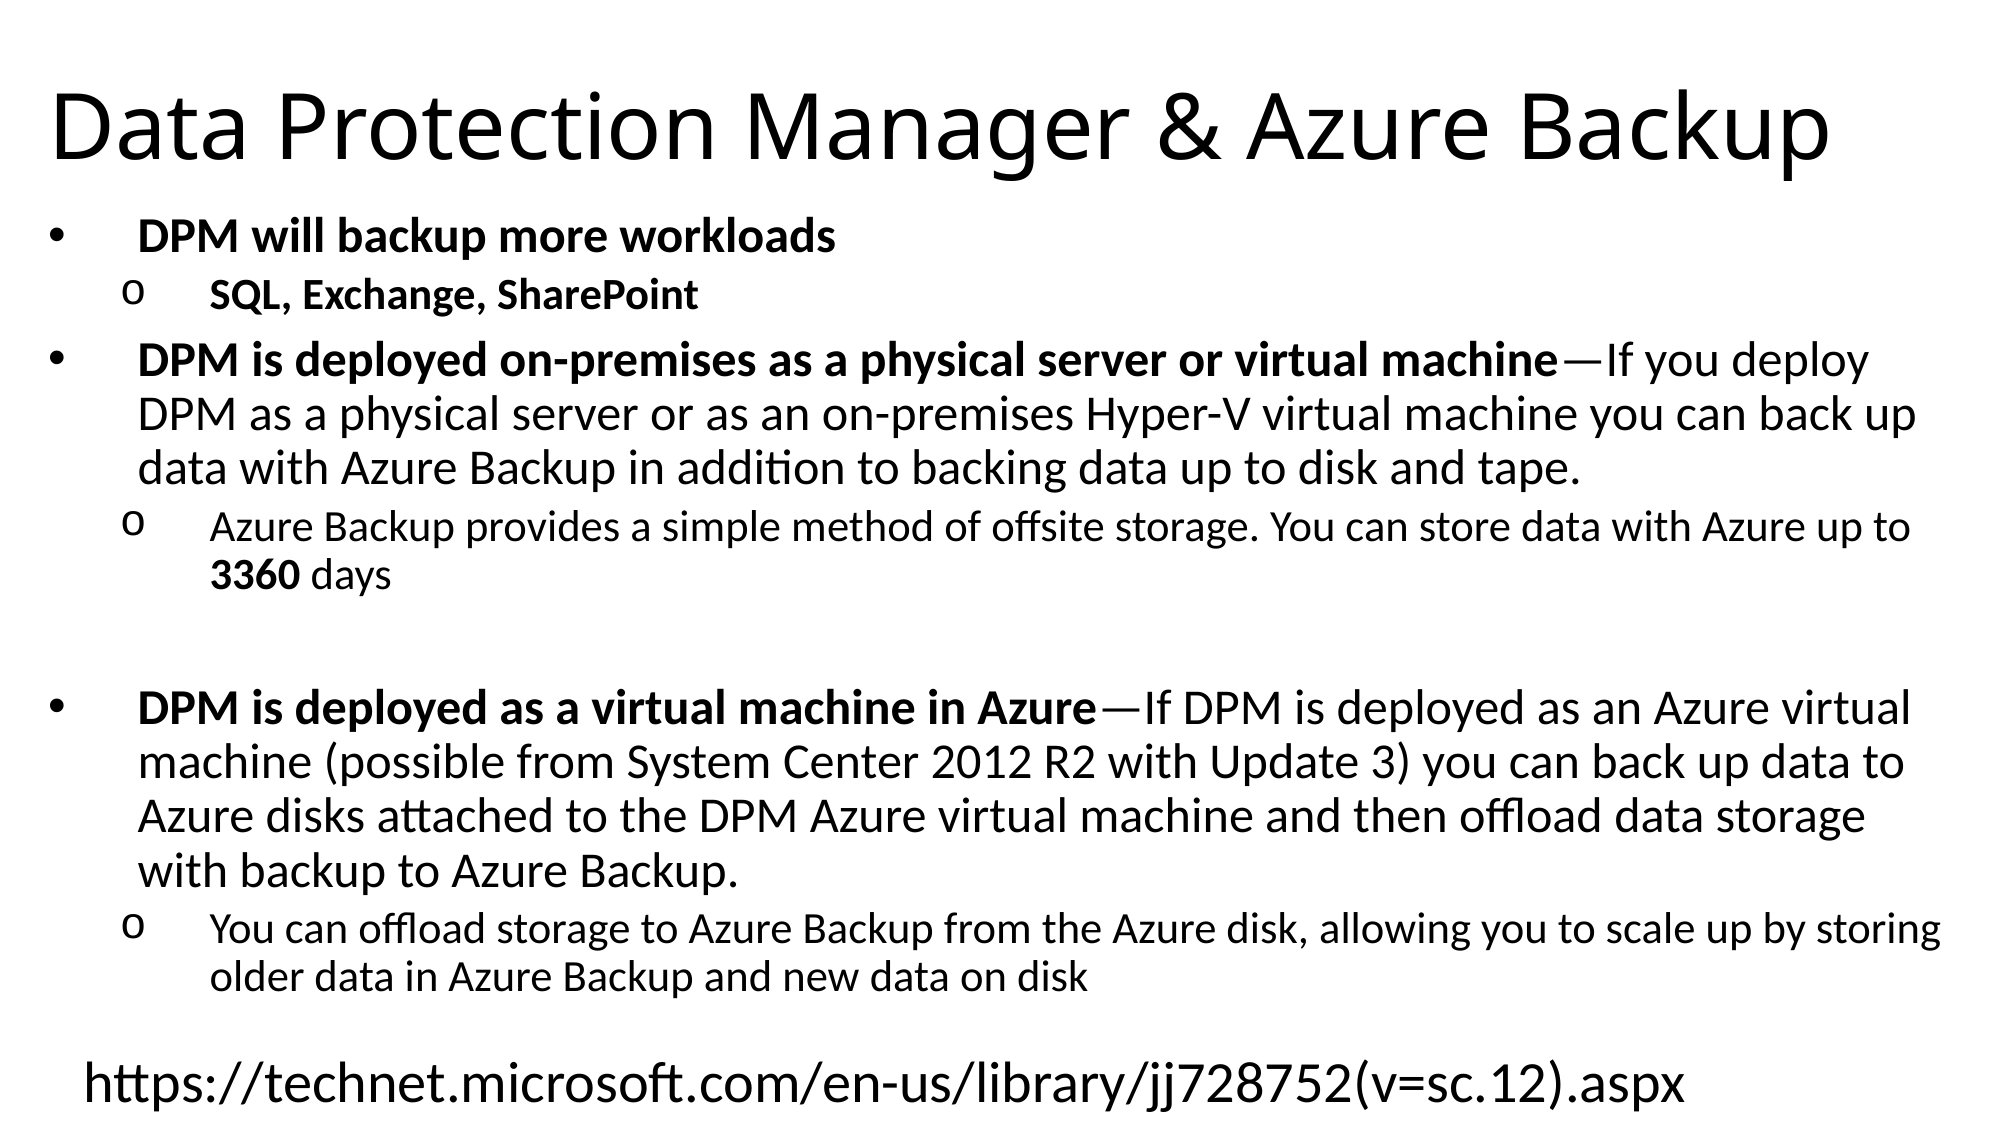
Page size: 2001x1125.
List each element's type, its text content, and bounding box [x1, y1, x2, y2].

text_box https://technet.microsoft.com/en-us/library/jj728752(v=sc.12).aspx [68, 1036, 1765, 1122]
list DPM will backup more workloads SQL, Exchange, SharePoint DPM is deployed on-premises as a physical server or virtual machine—If you deploy DPM as a physical server or as an on-premises Hyper-V virtual machine you can back up data with Azure Backup in addition to backing data up to disk and tape. Azure Backup provides a simple method of offsite storage. You can store data with Azure up to 3360 days DPM is deployed as a virtual machine in Azure—If DPM is deployed as an Azure virtual machine (possible from System Center 2012 R2 with Update 3) you can back up data to Azure disks attached to the DPM Azure virtual machine and then offload data storage with backup to Azure Backup. You can offload storage to Azure Backup from the Azure disk, allowing you to scale up by storing older data in Azure Backup and new data on disk [33, 202, 1966, 1012]
title Data Protection Manager & Azure Backup [33, 57, 1966, 202]
